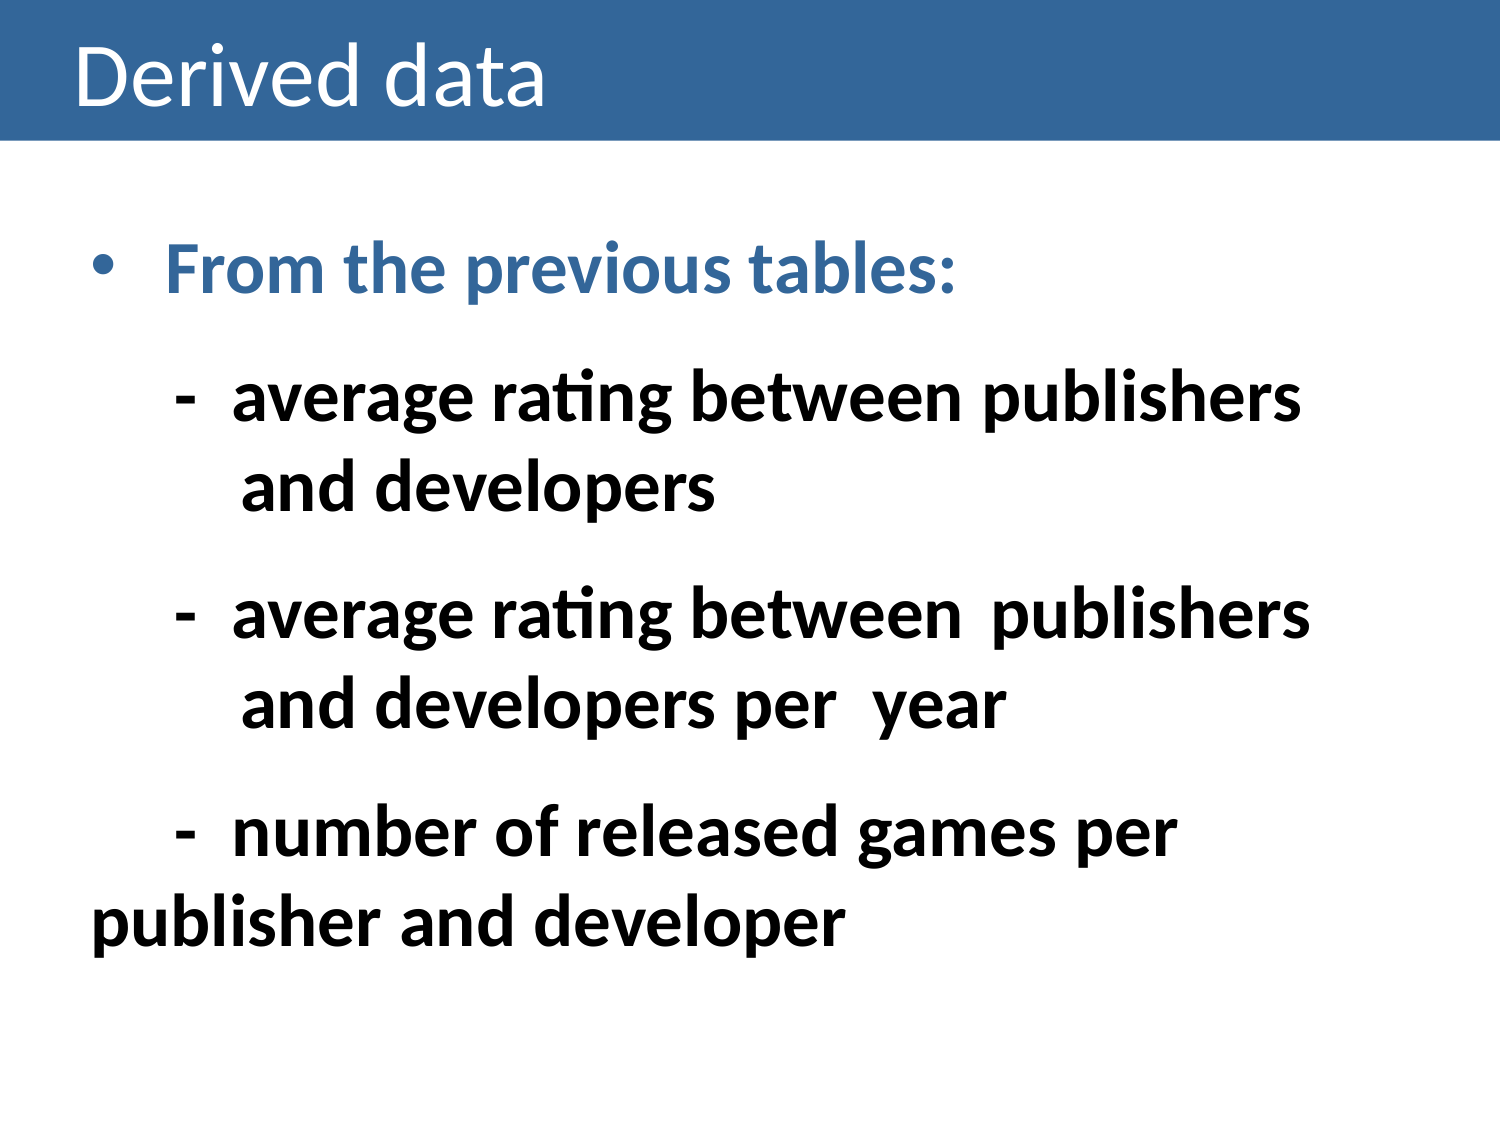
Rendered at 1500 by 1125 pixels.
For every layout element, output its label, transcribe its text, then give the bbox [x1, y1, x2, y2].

title Derived data [0, 0, 1500, 141]
list From the previous tables: - average rating between publishers and developers - average rating between publishers and developers per year - number of released games per publisher and developer [75, 210, 1425, 1067]
